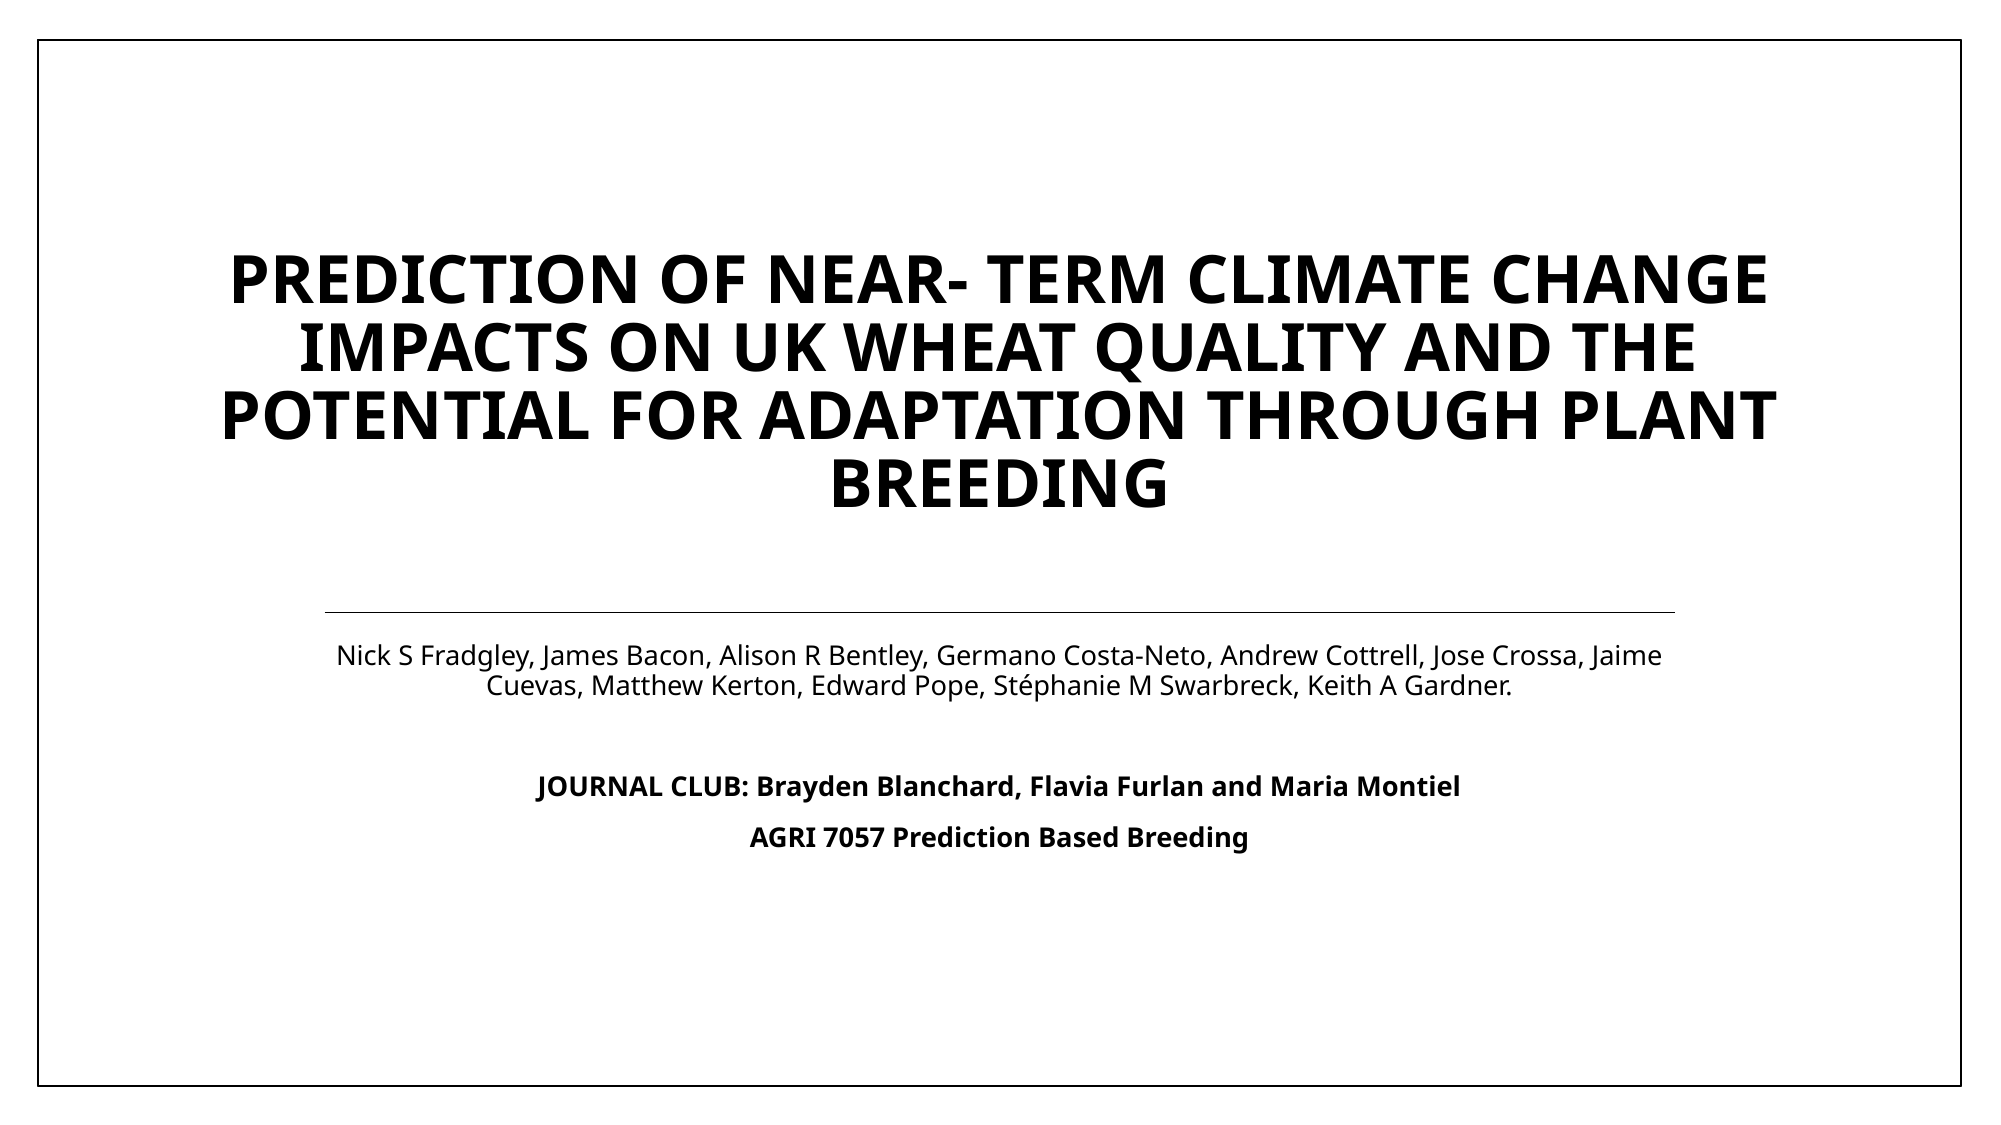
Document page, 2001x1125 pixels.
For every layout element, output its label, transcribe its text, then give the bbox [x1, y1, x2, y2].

title Prediction of near- term climate change impacts on UK wheat quality and the potential for adaptation through plant breeding [182, 144, 1818, 625]
subtitle Nick S Fradgley, James Bacon, Alison R Bentley, Germano Costa-Neto, Andrew Cottrell, Jose Crossa, Jaime Cuevas, Matthew Kerton, Edward Pope, Stéphanie M Swarbreck, Keith A Gardner. JOURNAL CLUB: Brayden Blanchard, Flavia Furlan and Maria Montiel AGRI 7057 Prediction Based Breeding [280, 634, 1719, 863]
